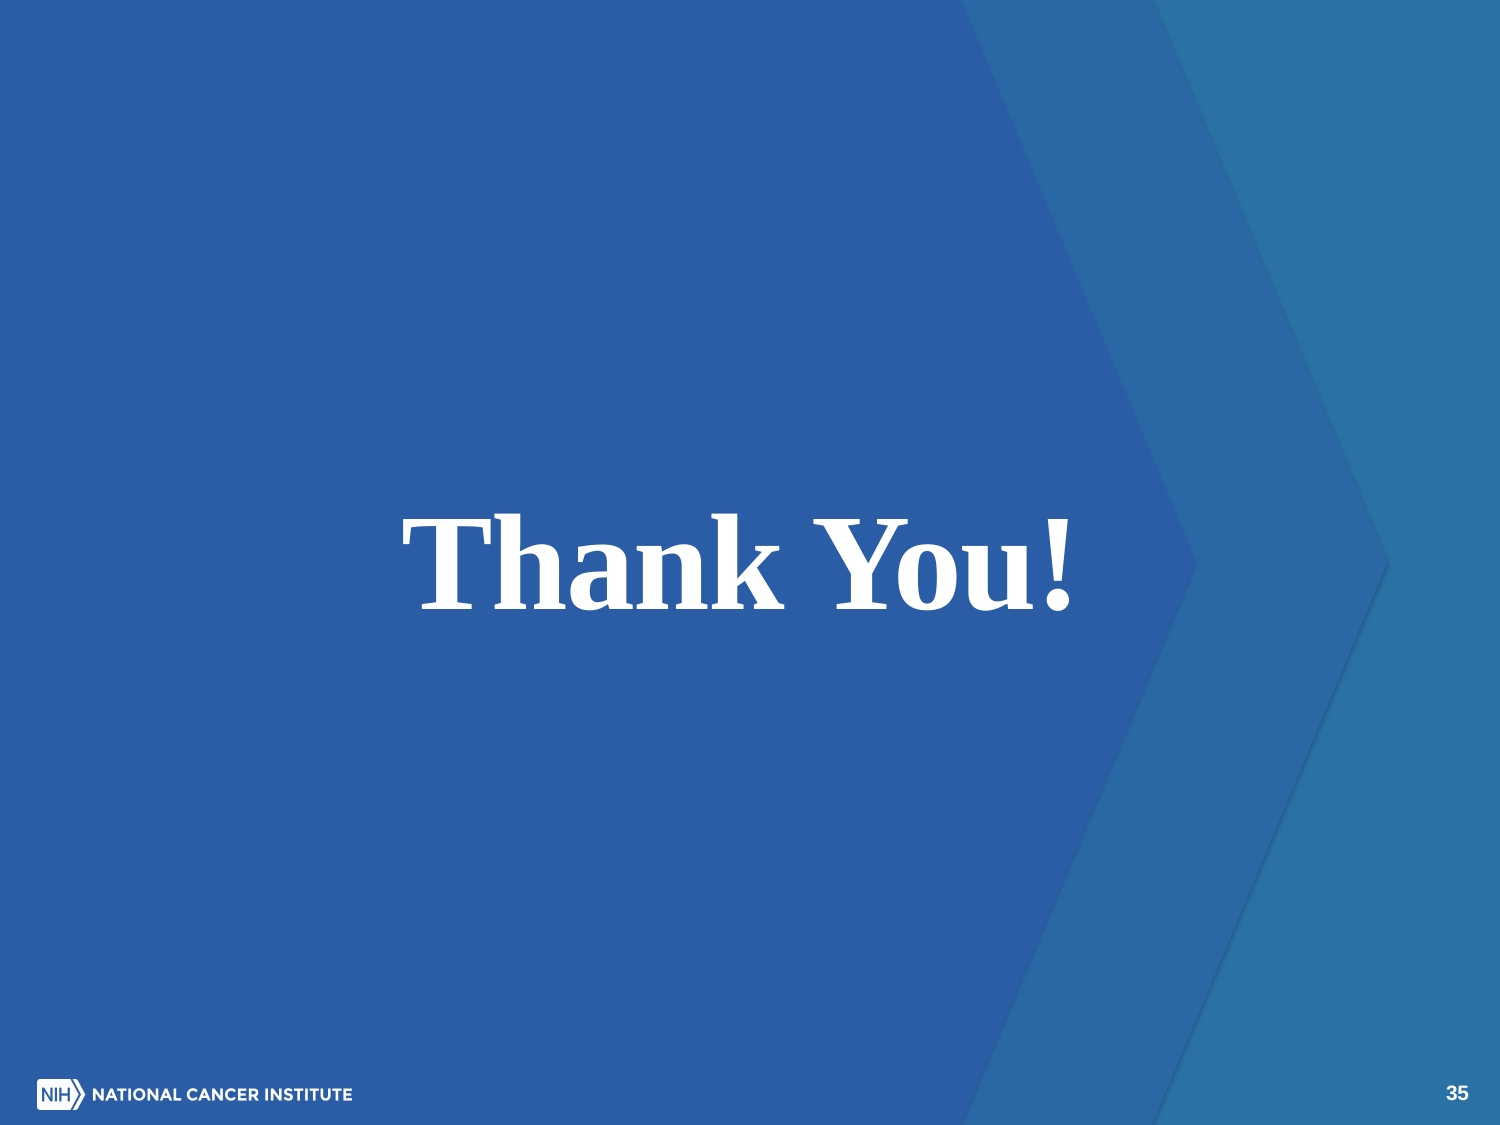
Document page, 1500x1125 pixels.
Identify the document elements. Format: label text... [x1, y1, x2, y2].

title Thank You! [174, 117, 1308, 838]
picture [37, 1079, 352, 1110]
